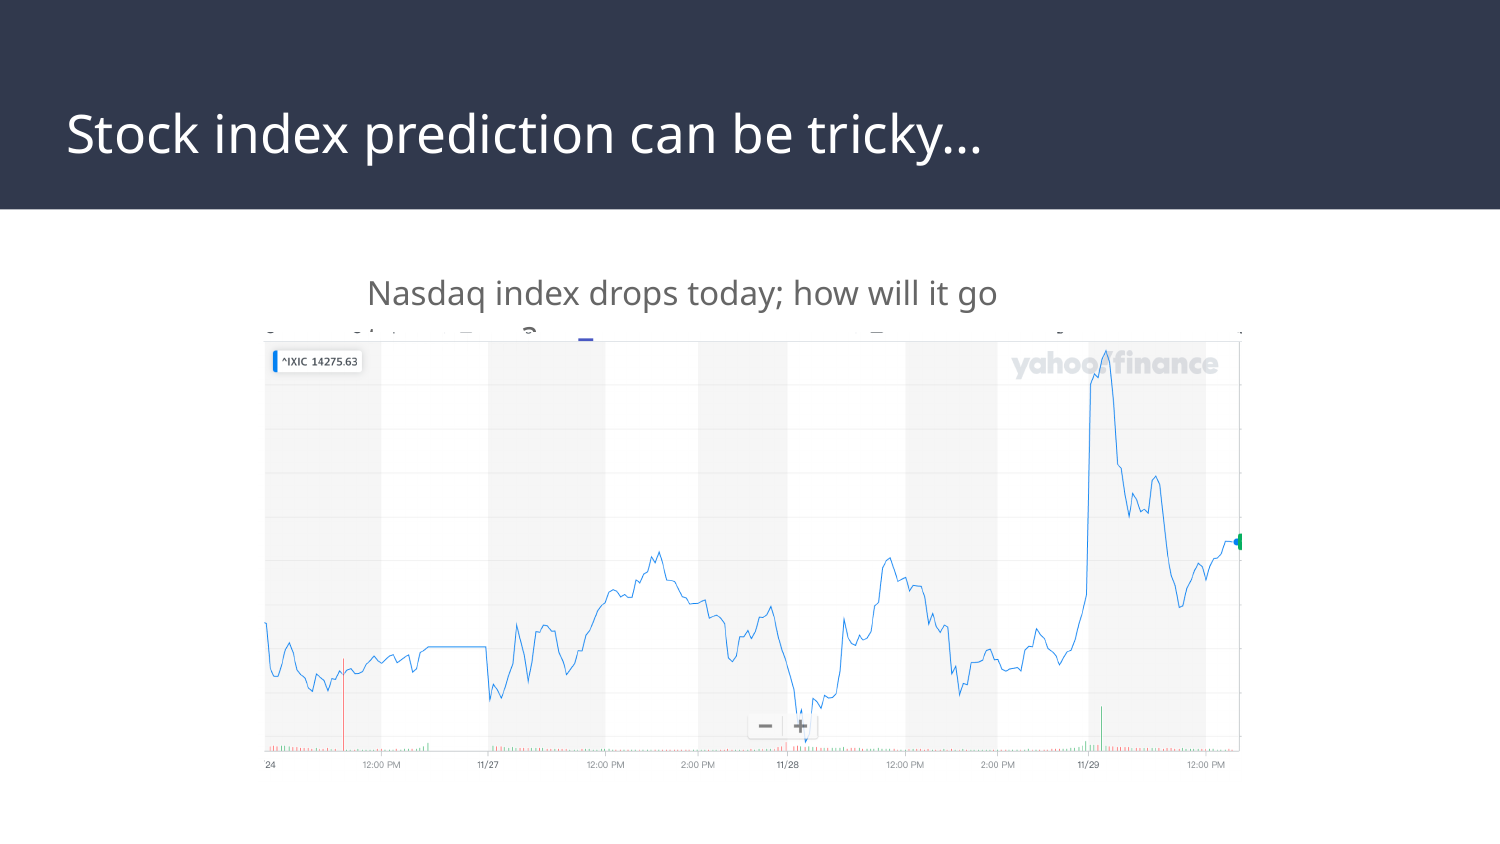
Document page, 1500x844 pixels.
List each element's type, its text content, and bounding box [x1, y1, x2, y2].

picture [258, 331, 1242, 783]
title Stock index prediction can be tricky… [51, 82, 1449, 185]
list Nasdaq index drops today; how will it go tomorrow? [351, 250, 1149, 317]
